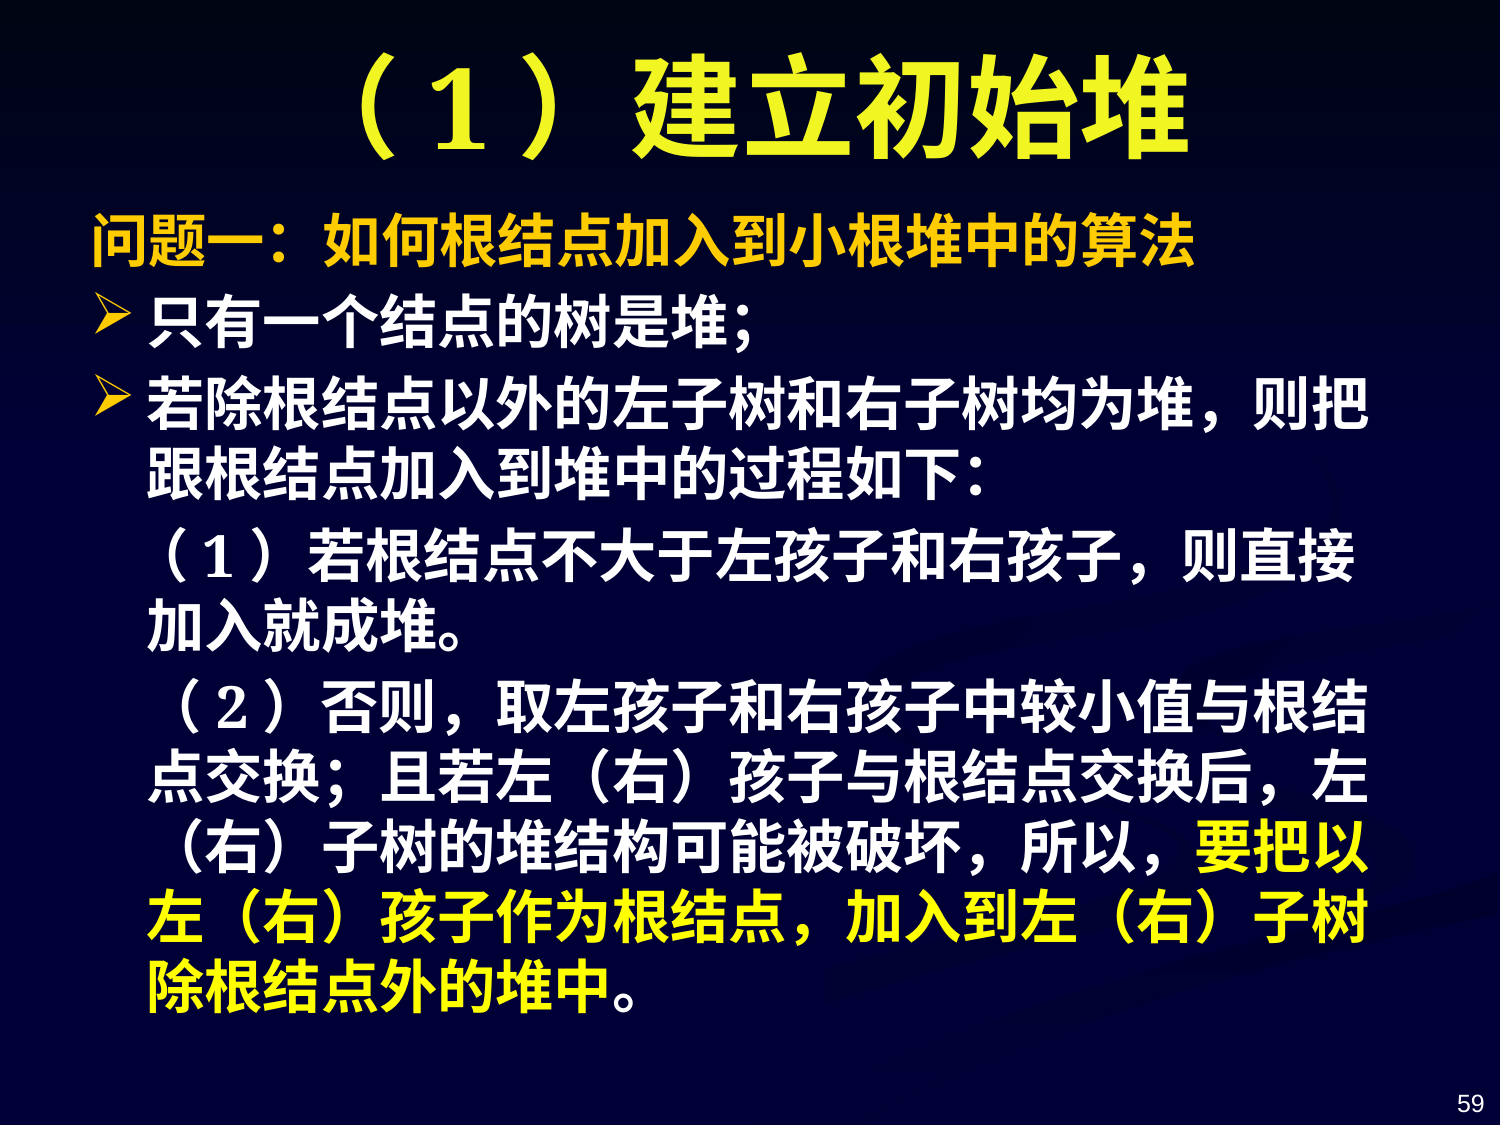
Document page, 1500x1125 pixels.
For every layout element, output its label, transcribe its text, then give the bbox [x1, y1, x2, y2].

slide_number 59 [1425, 1046, 1500, 1125]
title （1）建立初始堆 [64, 23, 1415, 185]
list 问题一：如何根结点加入到小根堆中的算法 只有一个结点的树是堆； 若除根结点以外的左子树和右子树均为堆，则把跟根结点加入到堆中的过程如下： （1）若根结点不大于左孩子和右孩子，则直接加入就成堆。 （2）否则，取左孩子和右孩子中较小值与根结点交换；且若左（右）孩子与根结点交换后，左（右）子树的堆结构可能被破坏，所以，要把以左（右）孩子作为根结点，加入到左（右）子树除根结点外的堆中。 [75, 196, 1425, 1125]
